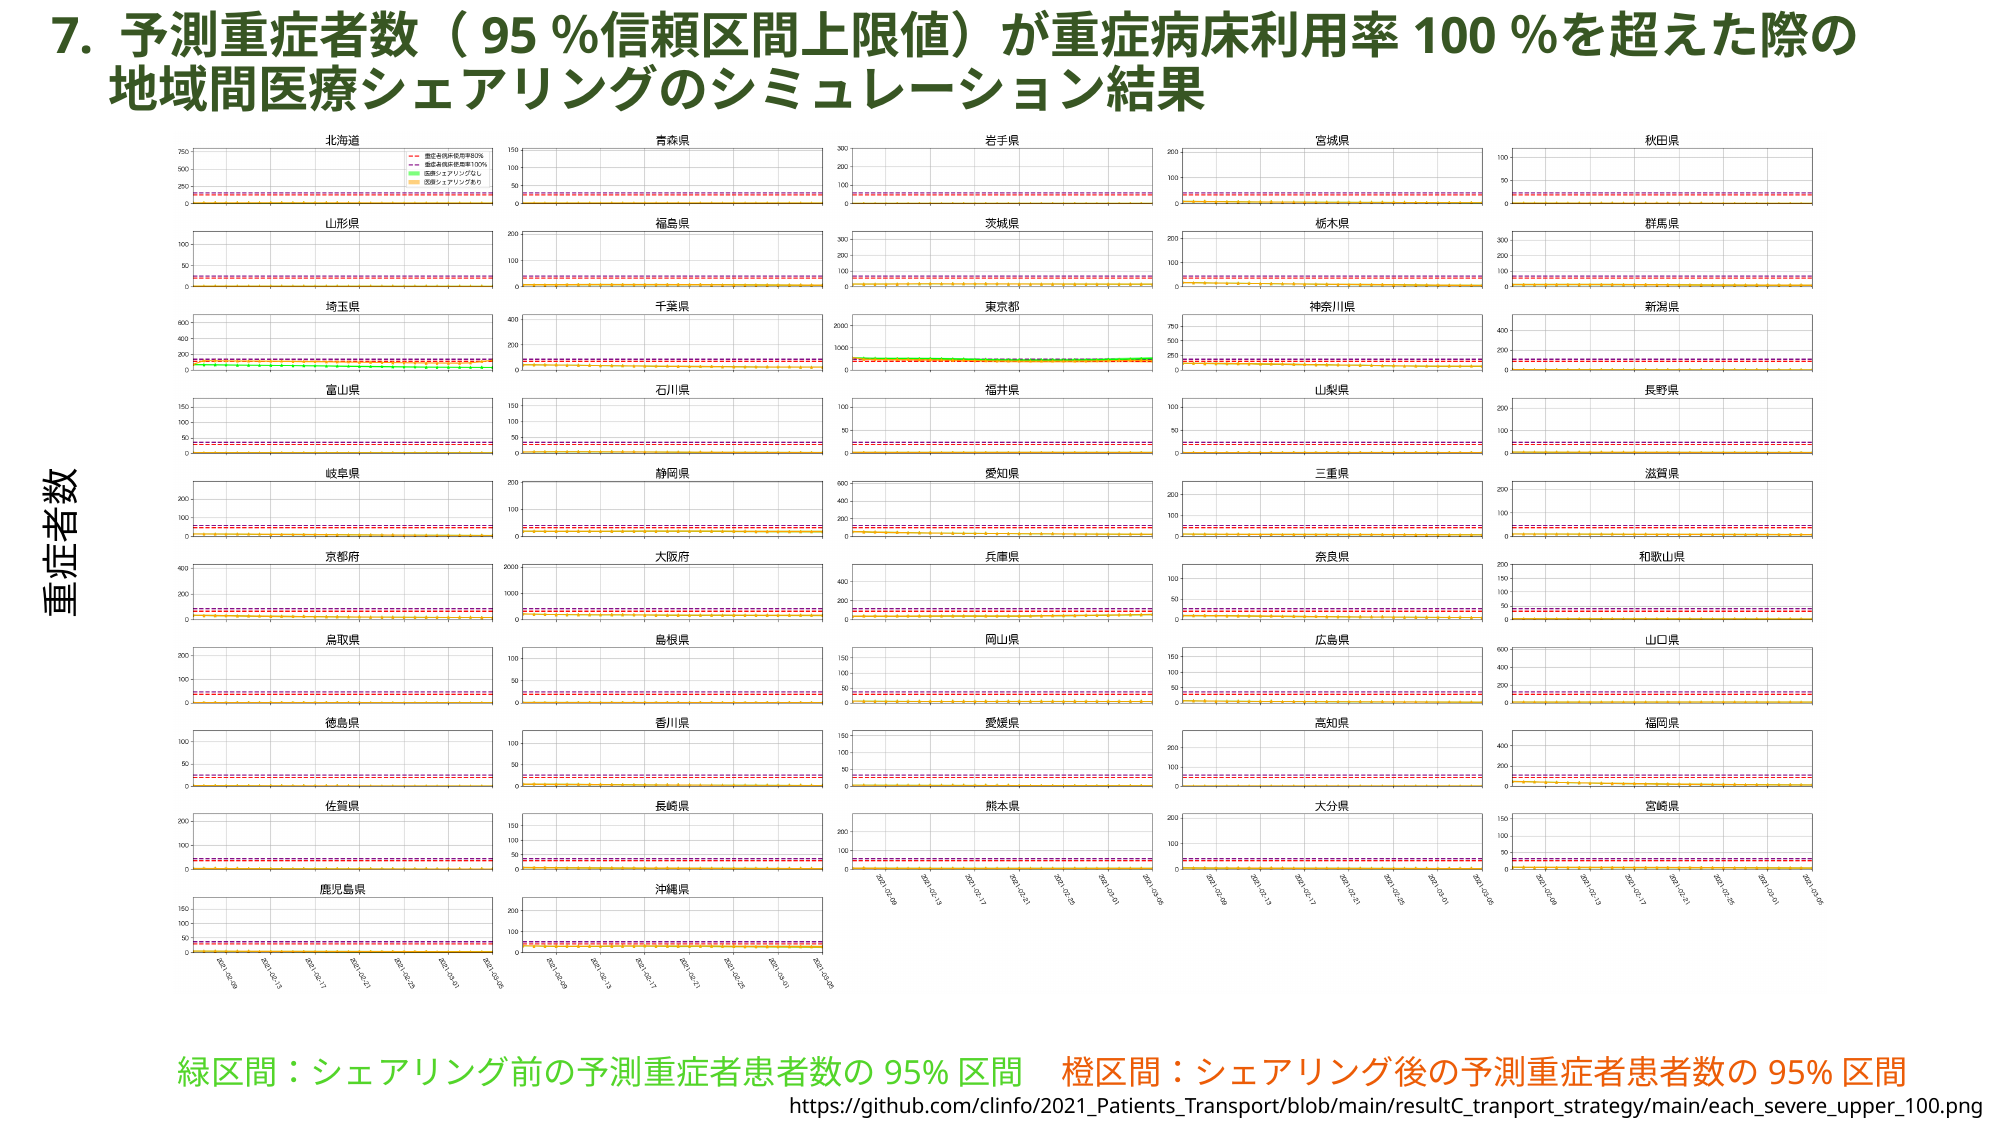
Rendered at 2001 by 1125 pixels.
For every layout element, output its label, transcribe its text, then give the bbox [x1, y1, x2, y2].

text_box https://github.com/clinfo/2021_Patients_Transport/blob/main/resultC_tranport_strategy/main/each_severe_upper_100.png [754, 1084, 2000, 1125]
text_box 7. 予測重症者数（95％信頼区間上限値）が重症病床利用率100％を超えた際の 地域間医療シェアリングのシミュレーション結果 [36, 2, 1985, 90]
picture [173, 131, 1827, 994]
text_box 重症者数 [29, 453, 89, 633]
text_box 緑区間：シェアリング前の予測重症者患者数の95%区間 橙区間：シェアリング後の予測重症者患者数の95%区間 [162, 1043, 1952, 1099]
